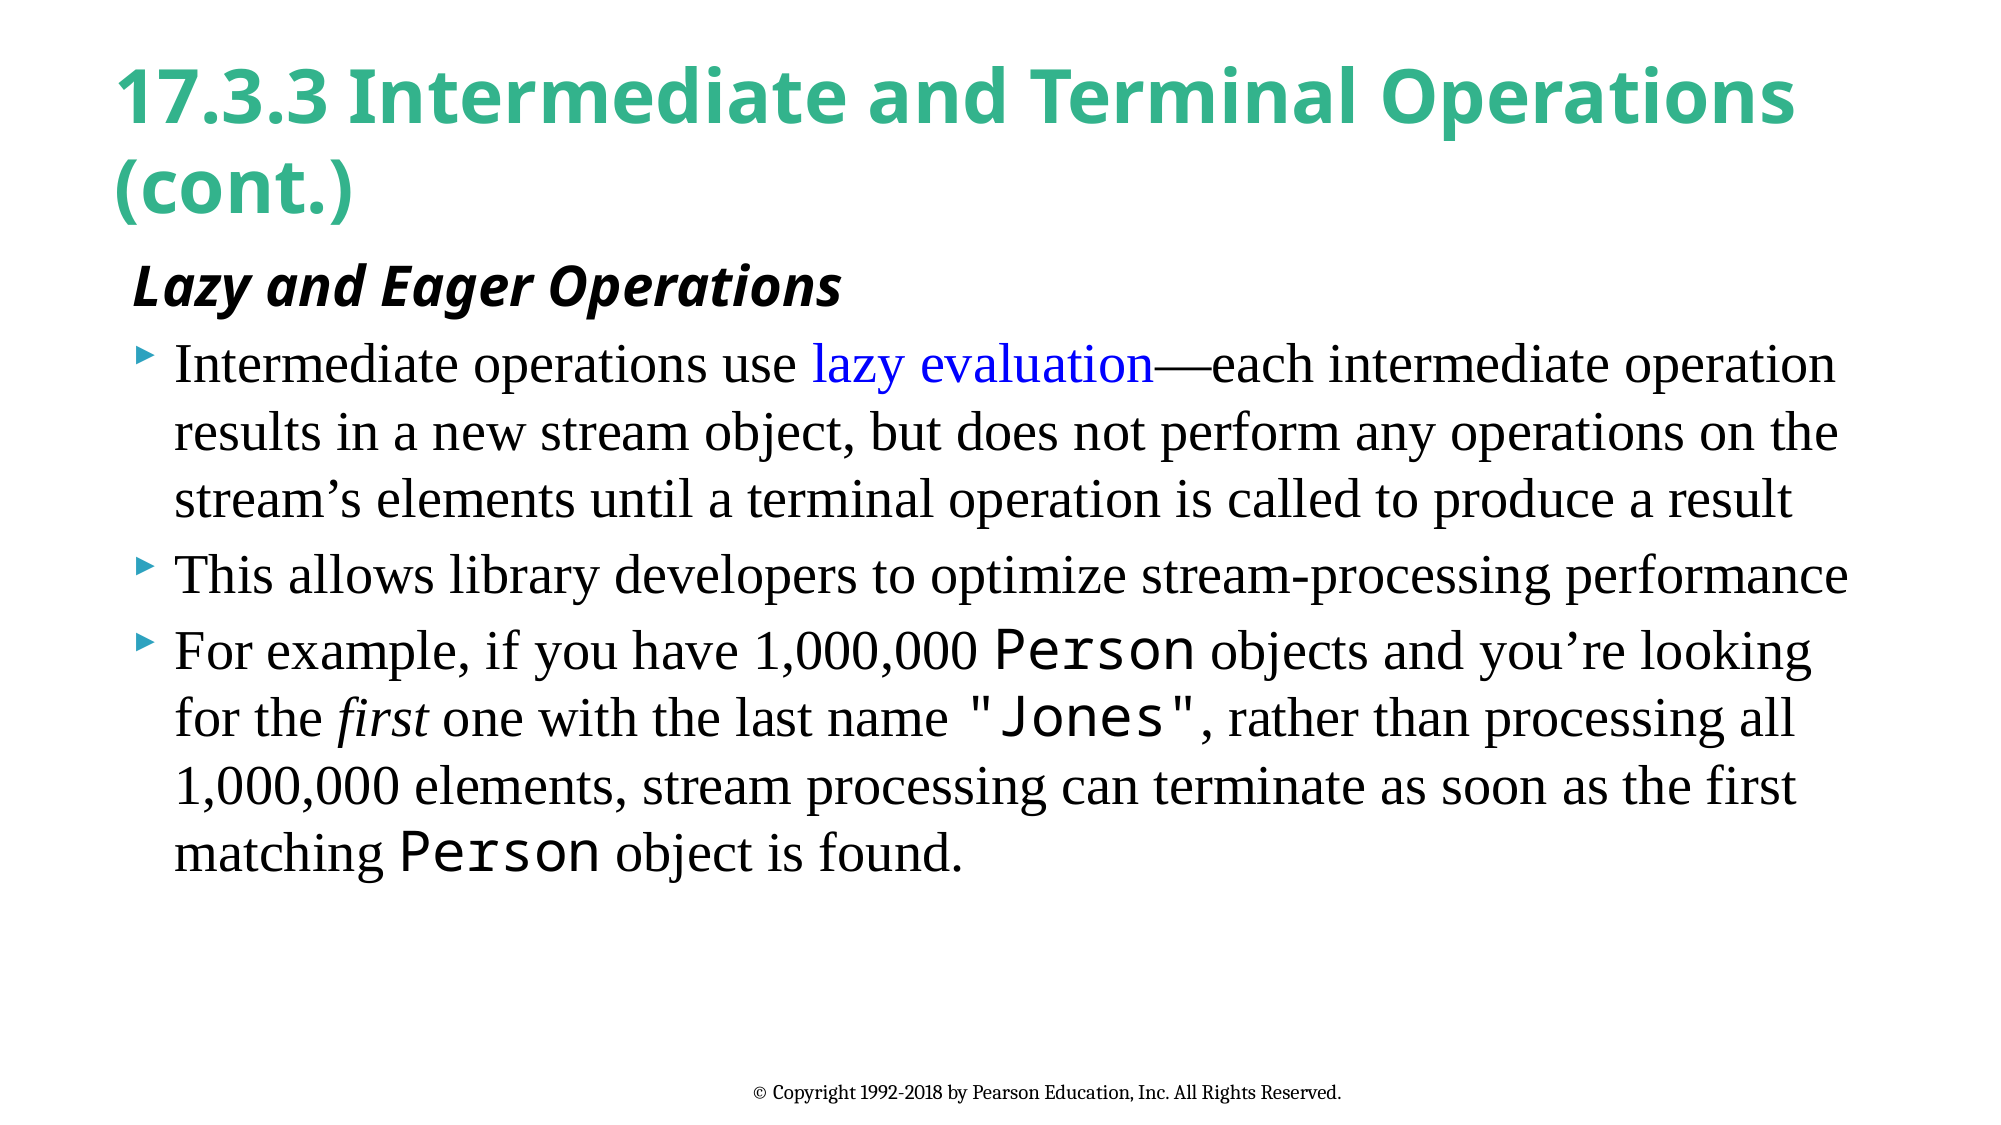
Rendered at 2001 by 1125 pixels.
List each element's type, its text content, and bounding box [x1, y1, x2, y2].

list Lazy and Eager Operations Intermediate operations use lazy evaluation—each intermediate operation results in a new stream object, but does not perform any operations on the stream’s elements until a terminal operation is called to produce a result This allows library developers to optimize stream-processing performance For example, if you have 1,000,000 Person objects and you’re looking for the first one with the last name "Jones", rather than processing all 1,000,000 elements, stream processing can terminate as soon as the first matching Person object is found. [99, 242, 1900, 986]
footer © Copyright 1992-2018 by Pearson Education, Inc. All Rights Reserved. [736, 1051, 1892, 1112]
title 17.3.3 Intermediate and Terminal Operations (cont.) [99, 45, 1900, 233]
